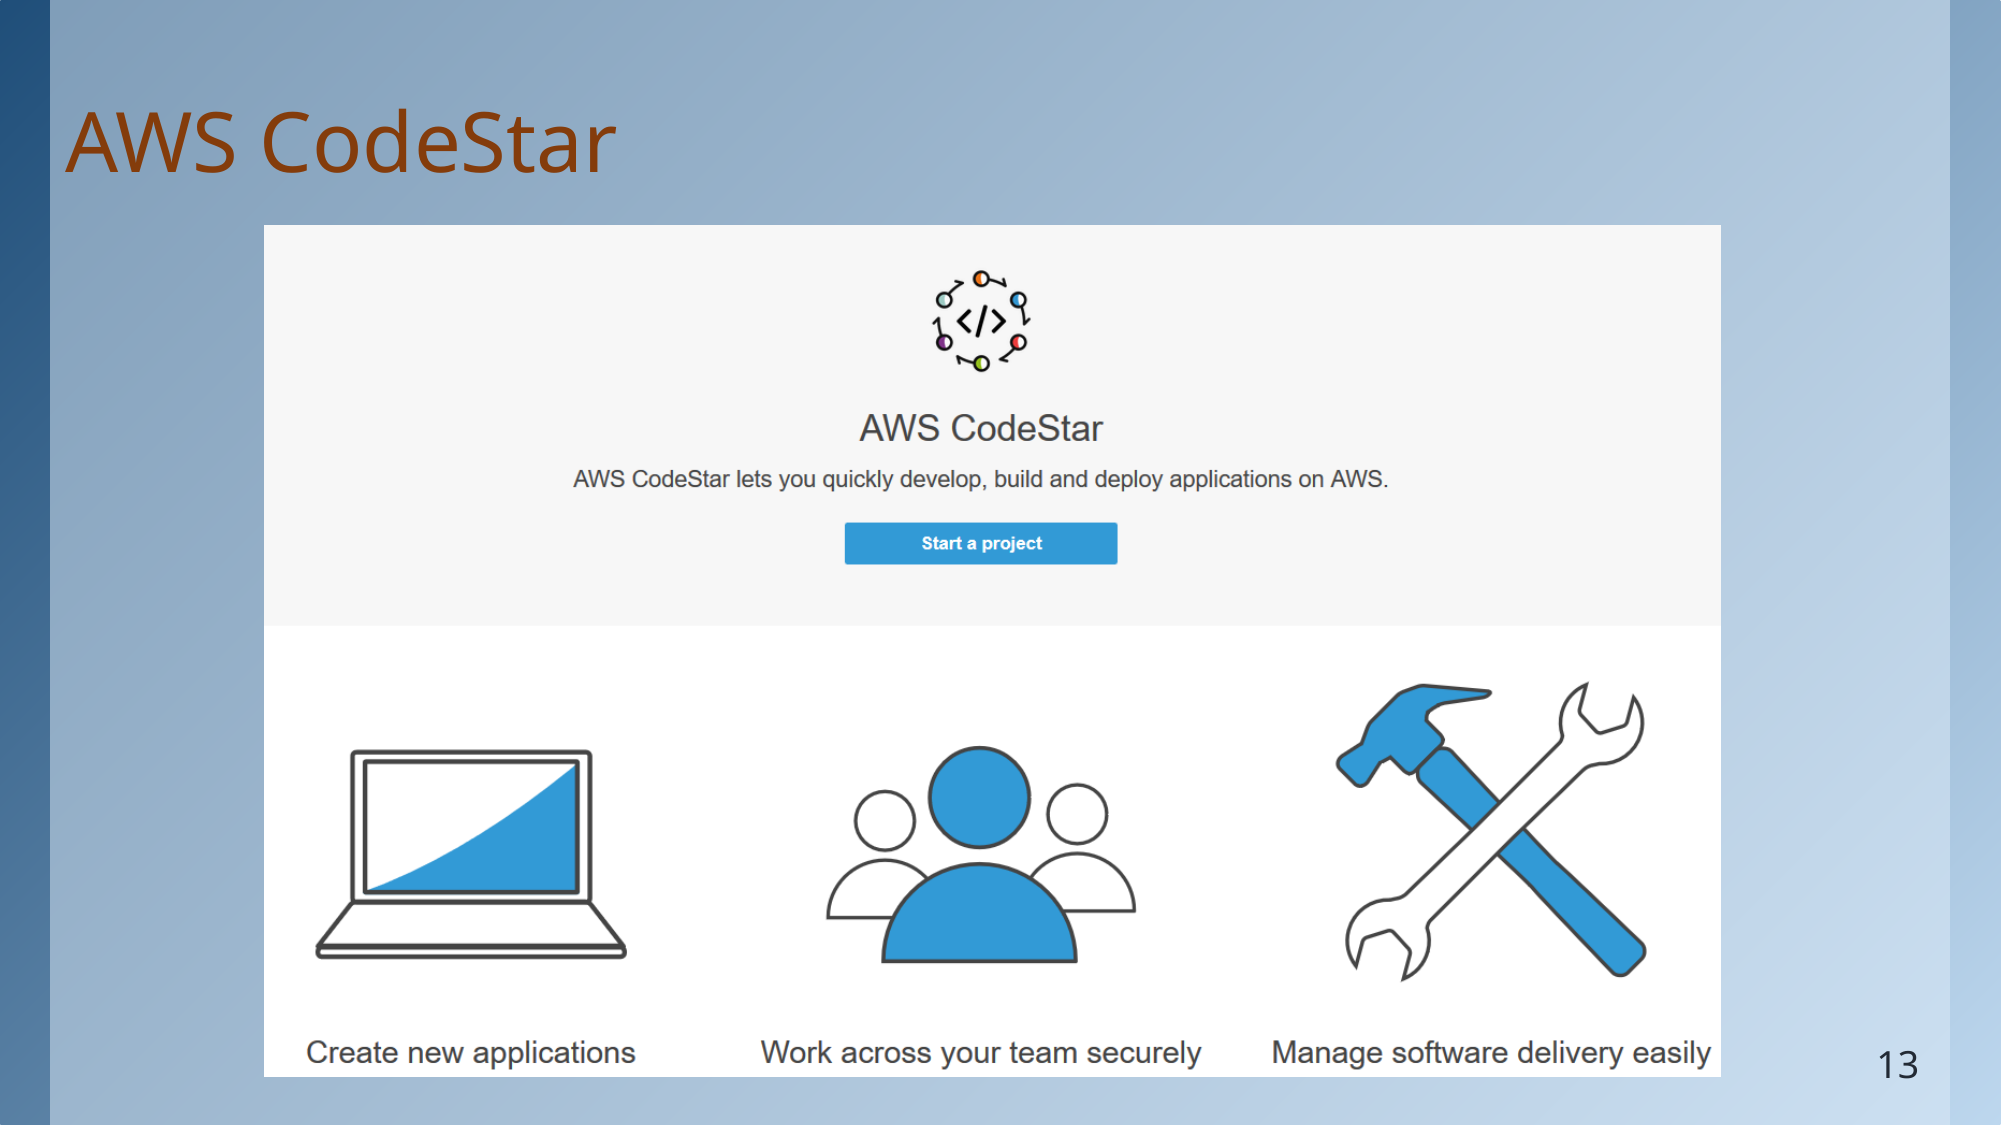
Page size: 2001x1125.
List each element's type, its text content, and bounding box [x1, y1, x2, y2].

title AWS CodeStar [45, 12, 1940, 200]
picture [264, 225, 1721, 1077]
slide_number 13 [1757, 1050, 1940, 1103]
